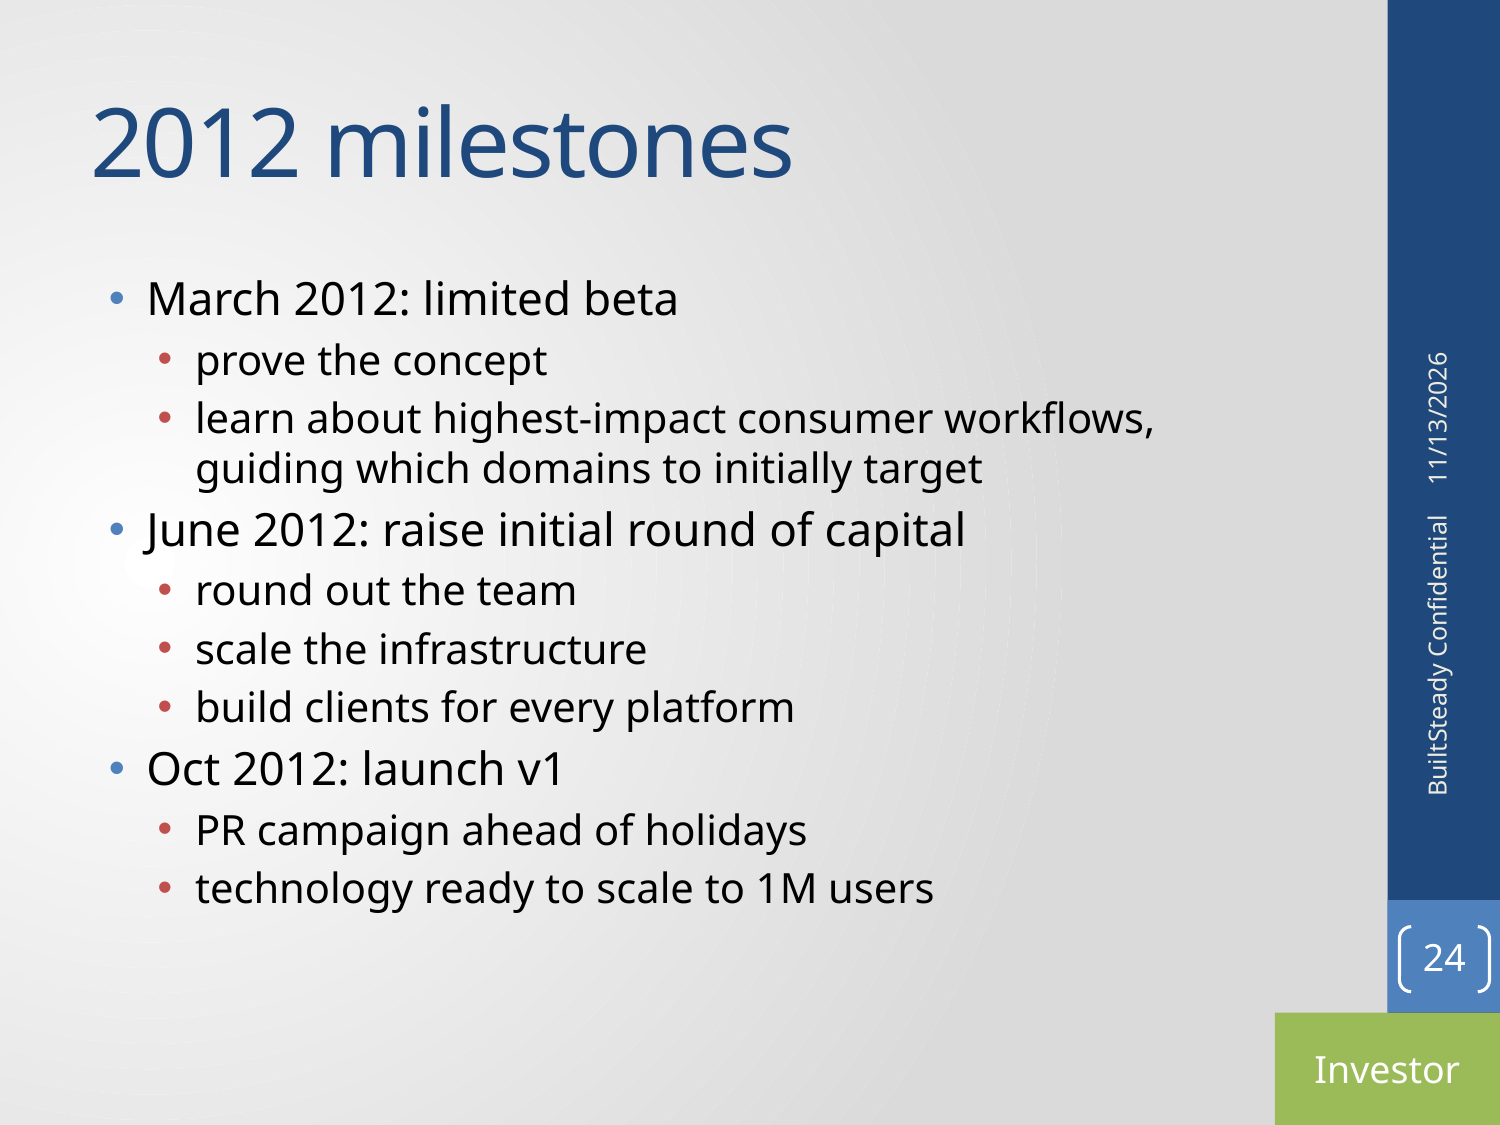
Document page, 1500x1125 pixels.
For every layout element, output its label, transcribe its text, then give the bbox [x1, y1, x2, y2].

footer BuiltSteady Confidential [1408, 500, 1469, 889]
slide_number 24 [1397, 925, 1492, 994]
list March 2012: limited beta prove the concept learn about highest-impact consumer workflows, guiding which domains to initially target June 2012: raise initial round of capital round out the team scale the infrastructure build clients for every platform Oct 2012: launch v1 PR campaign ahead of holidays technology ready to scale to 1M users [75, 262, 1325, 1050]
title 2012 milestones [75, 45, 1325, 233]
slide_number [1408, 100, 1469, 500]
text_box Investor [1273, 1010, 1500, 1125]
